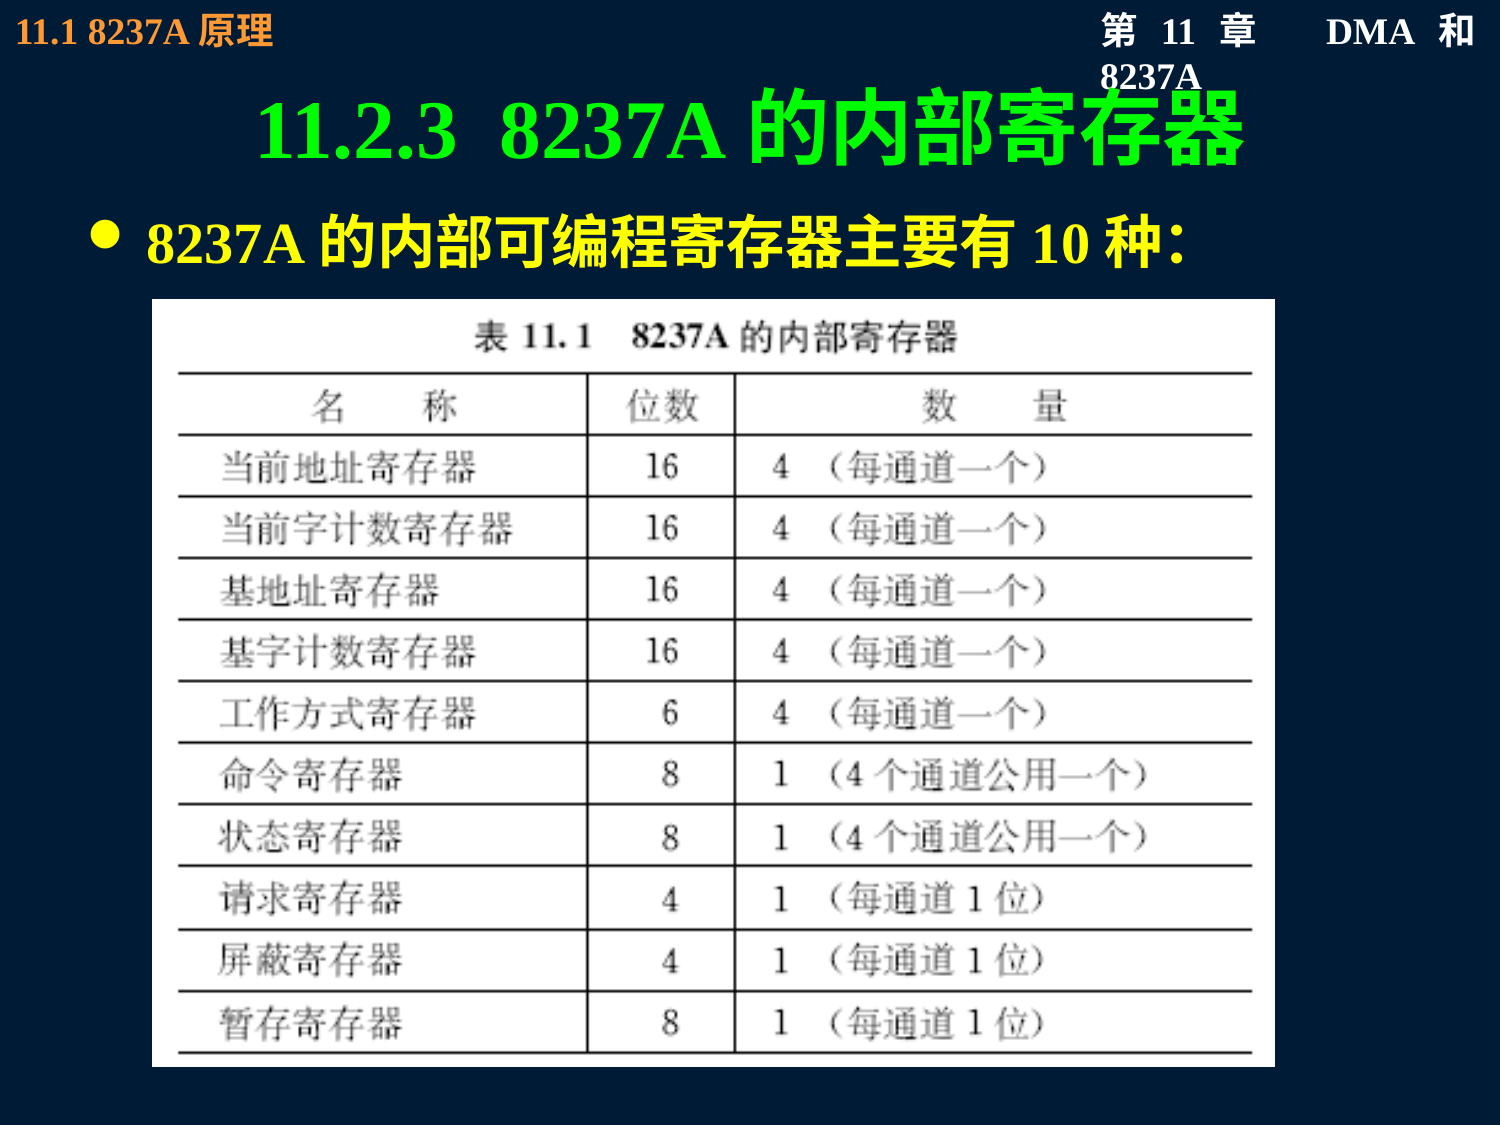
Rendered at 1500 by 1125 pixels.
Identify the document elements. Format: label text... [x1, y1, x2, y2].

list 8237A的内部可编程寄存器主要有10种： [71, 197, 1446, 297]
title 11.2.3 8237A的内部寄存器 [75, 45, 1425, 197]
picture [151, 299, 1276, 1067]
